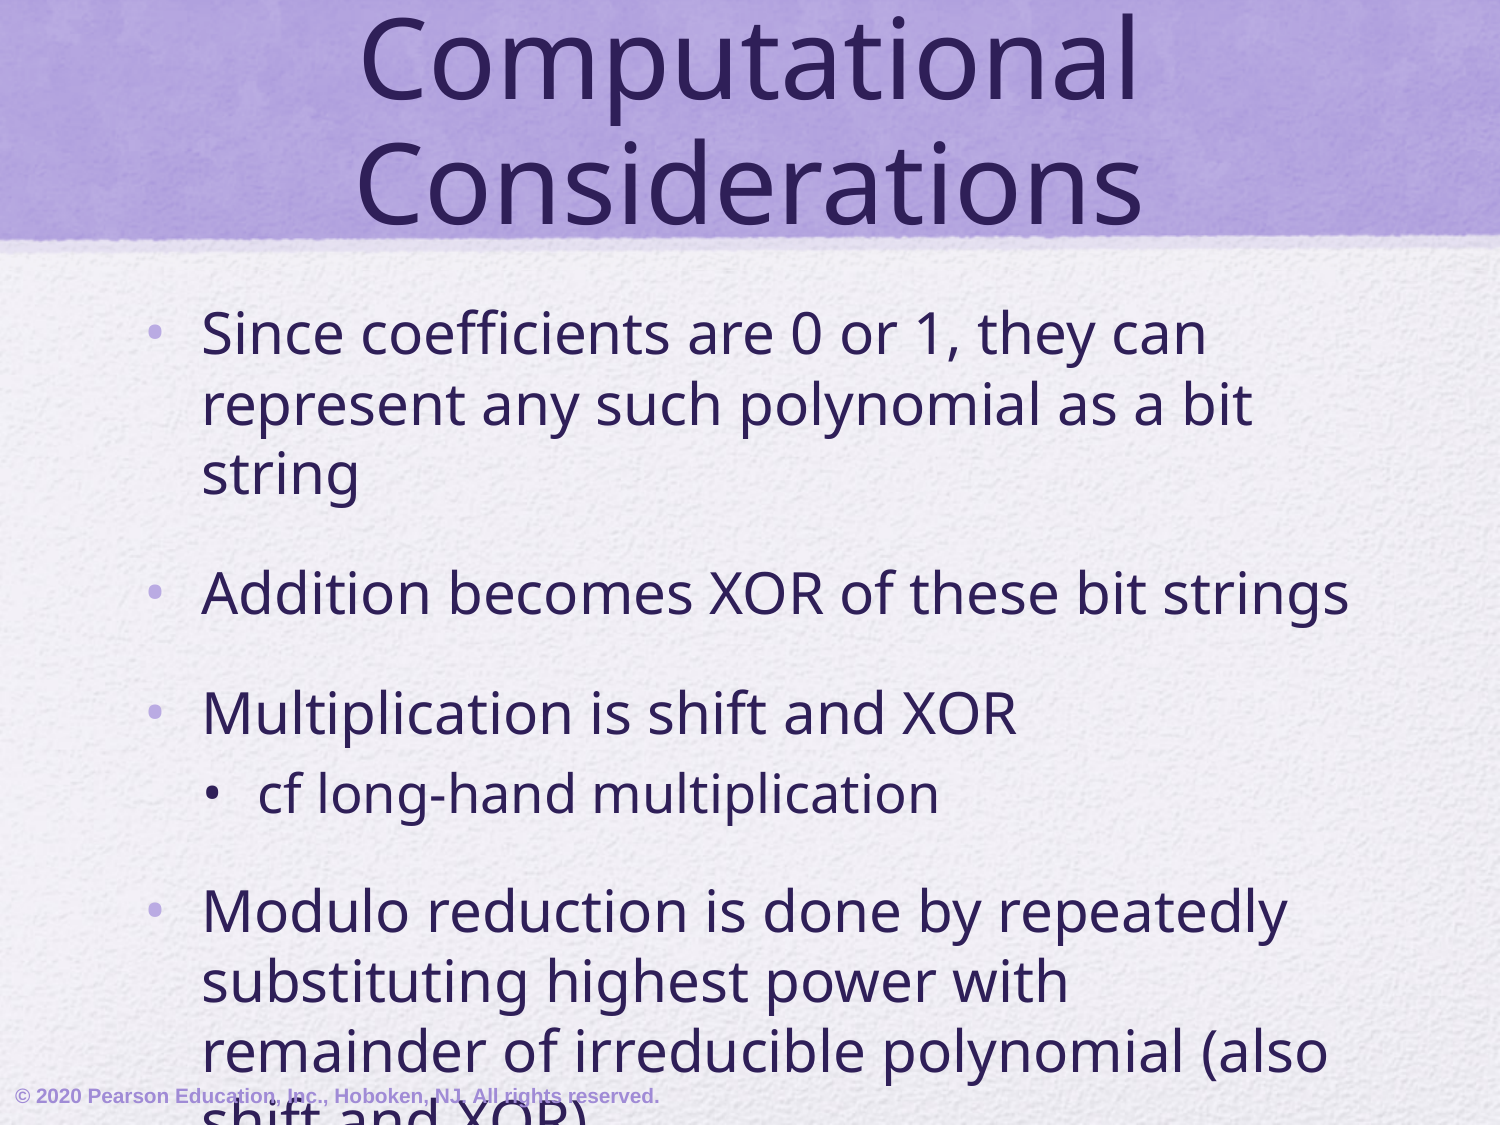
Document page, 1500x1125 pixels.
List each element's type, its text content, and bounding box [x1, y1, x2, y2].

title Computational Considerations [0, 6, 1500, 239]
footer © 2020 Pearson Education, Inc., Hoboken, NJ. All rights reserved. [0, 1065, 950, 1125]
list Since coefficients are 0 or 1, they can represent any such polynomial as a bit string Addition becomes XOR of these bit strings Multiplication is shift and XOR cf long-hand multiplication Modulo reduction is done by repeatedly substituting highest power with remainder of irreducible polynomial (also shift and XOR) [129, 288, 1373, 1038]
picture [0, 239, 1500, 1125]
